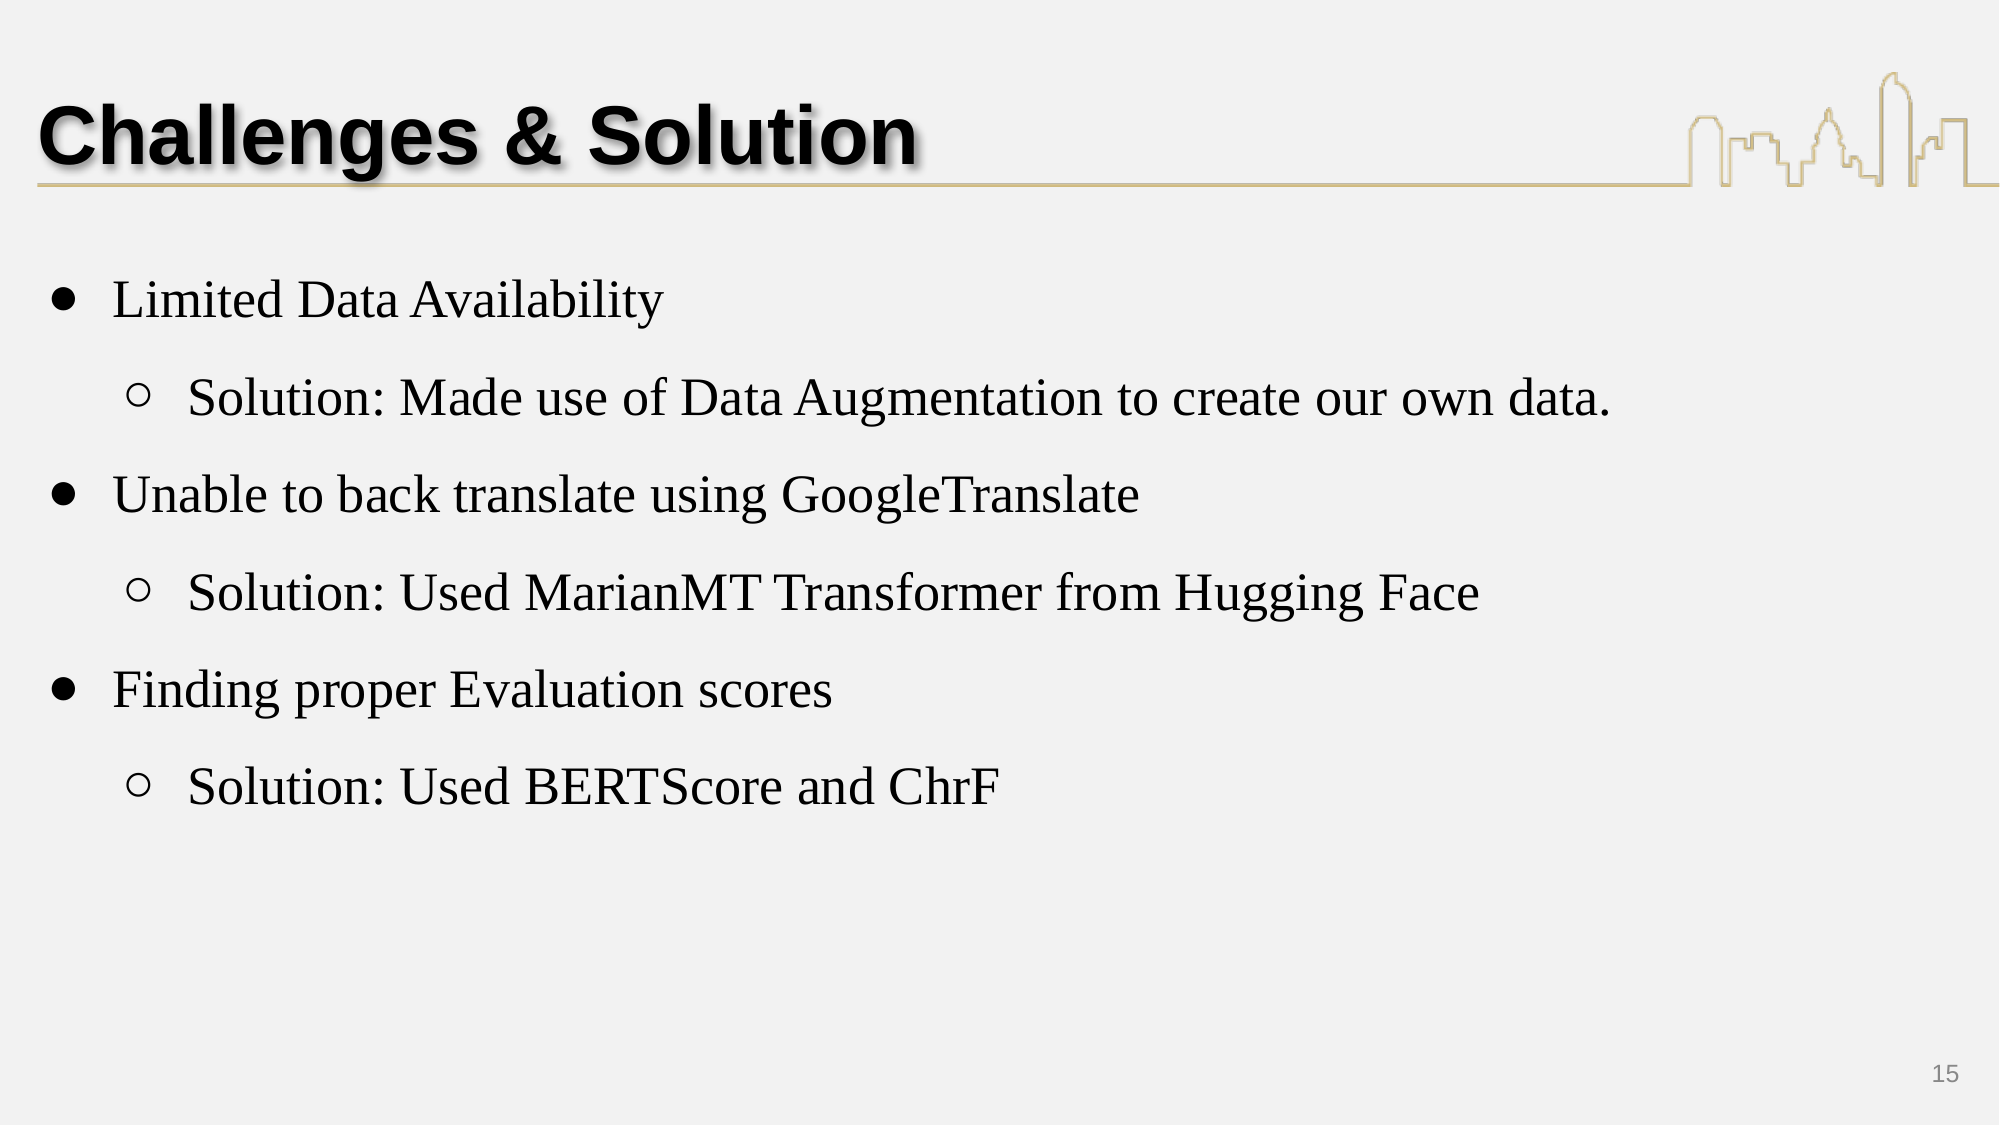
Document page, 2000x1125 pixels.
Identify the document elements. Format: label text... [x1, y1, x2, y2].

list Limited Data Availability Solution: Made use of Data Augmentation to create our own data. Unable to back translate using GoogleTranslate Solution: Used MarianMT Transformer from Hugging Face Finding proper Evaluation scores Solution: Used BERTScore and ChrF [37, 231, 1963, 1017]
slide_number 15 [1508, 1042, 1975, 1103]
picture [37, 72, 2000, 187]
title Challenges & Solution [37, 101, 1588, 219]
